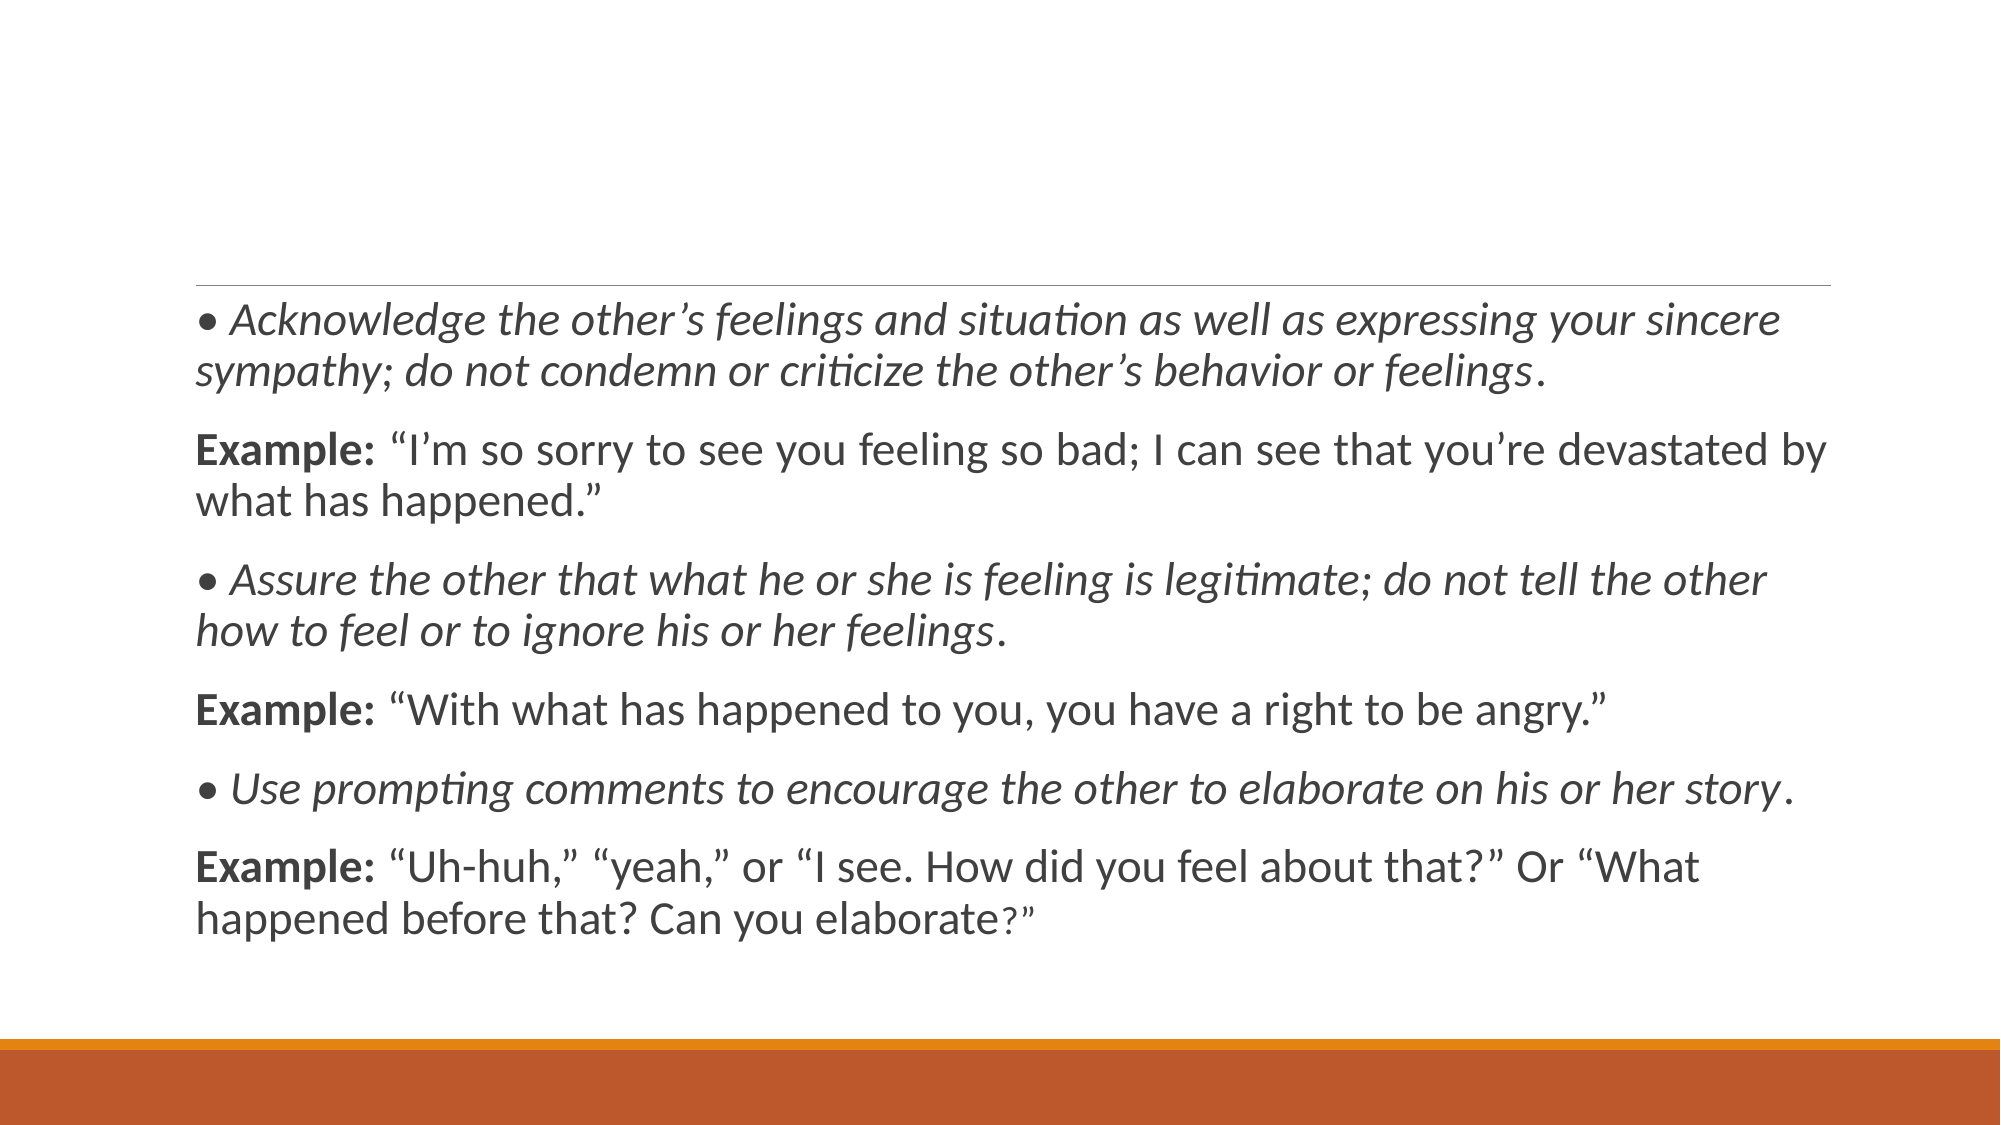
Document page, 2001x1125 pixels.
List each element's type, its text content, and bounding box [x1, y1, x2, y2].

list • Acknowledge the other’s feelings and situation as well as expressing your sincere sympathy; do not condemn or criticize the other’s behavior or feelings. Example: “I’m so sorry to see you feeling so bad; I can see that you’re devastated by what has happened.” • Assure the other that what he or she is feeling is legitimate; do not tell the other how to feel or to ignore his or her feelings. Example: “With what has happened to you, you have a right to be angry.” • Use prompting comments to encourage the other to elaborate on his or her story. Example: “Uh-huh,” “yeah,” or “I see. How did you feel about that?” Or “What happened before that? Can you elaborate?” [180, 286, 1830, 963]
